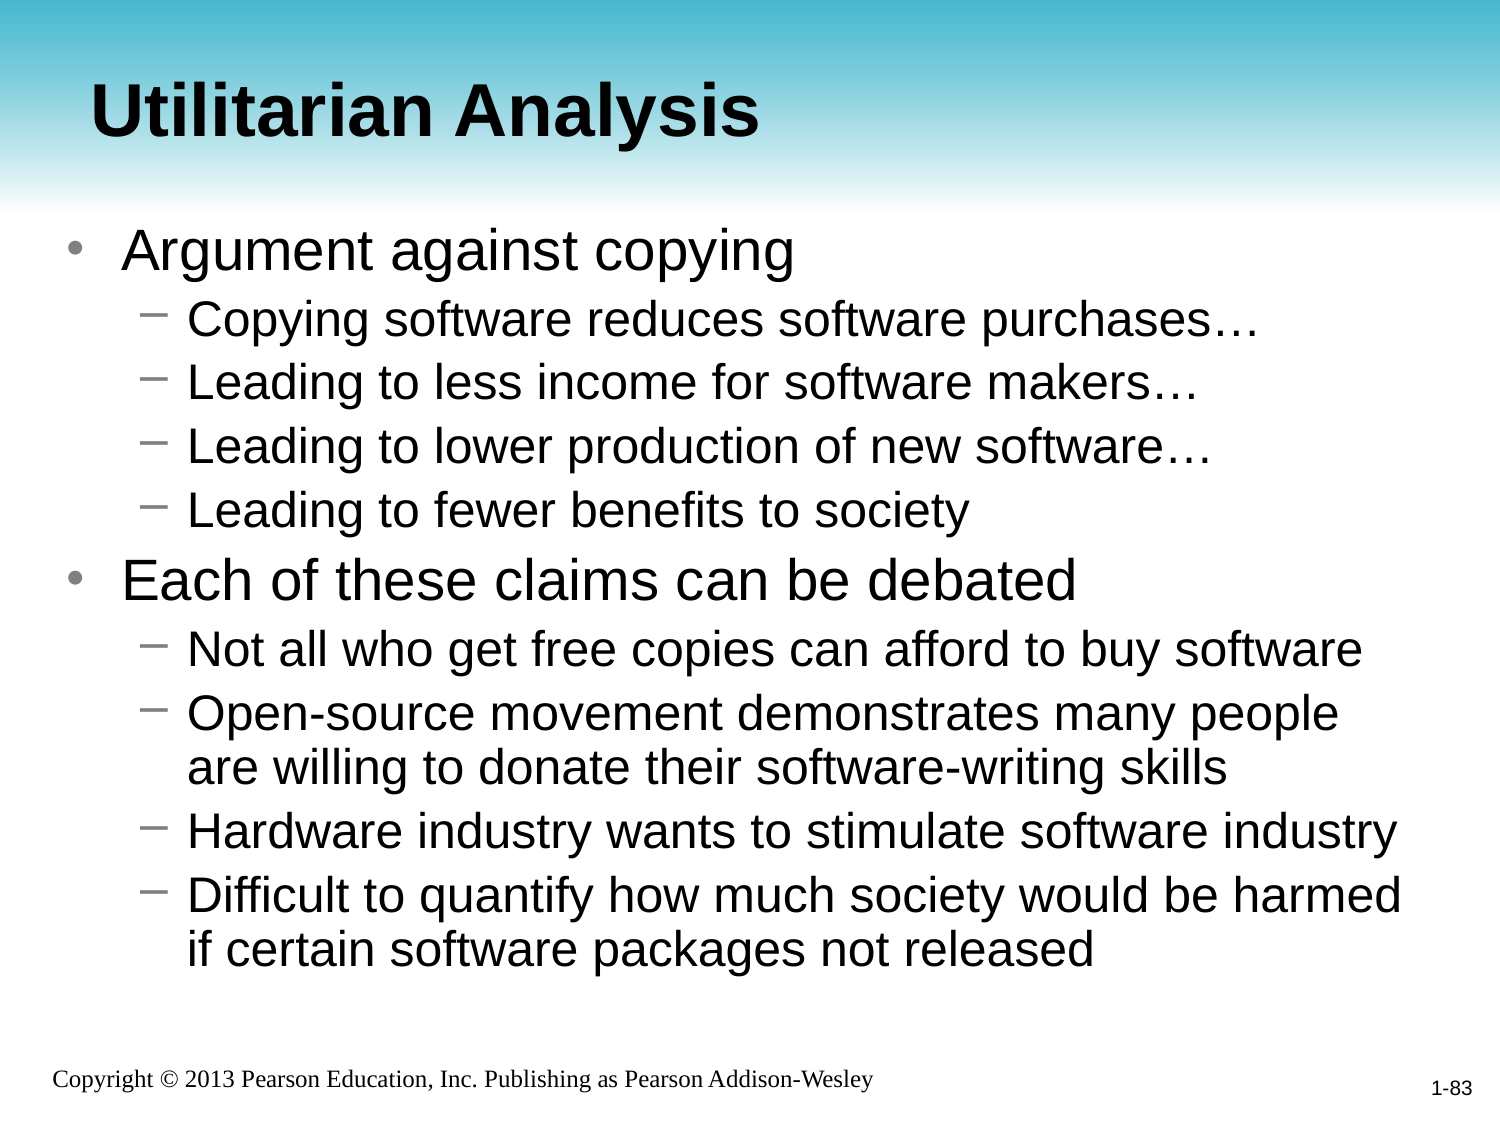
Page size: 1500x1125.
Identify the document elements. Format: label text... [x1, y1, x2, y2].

list Argument against copying Copying software reduces software purchases… Leading to less income for software makers… Leading to lower production of new software… Leading to fewer benefits to society Each of these claims can be debated Not all who get free copies can afford to buy software Open-source movement demonstrates many people are willing to donate their software-writing skills Hardware industry wants to stimulate software industry Difficult to quantify how much society would be harmed if certain software packages not released [49, 212, 1438, 988]
slide_number 1-83 [1174, 1049, 1488, 1125]
title Utilitarian Analysis [74, 12, 1438, 201]
